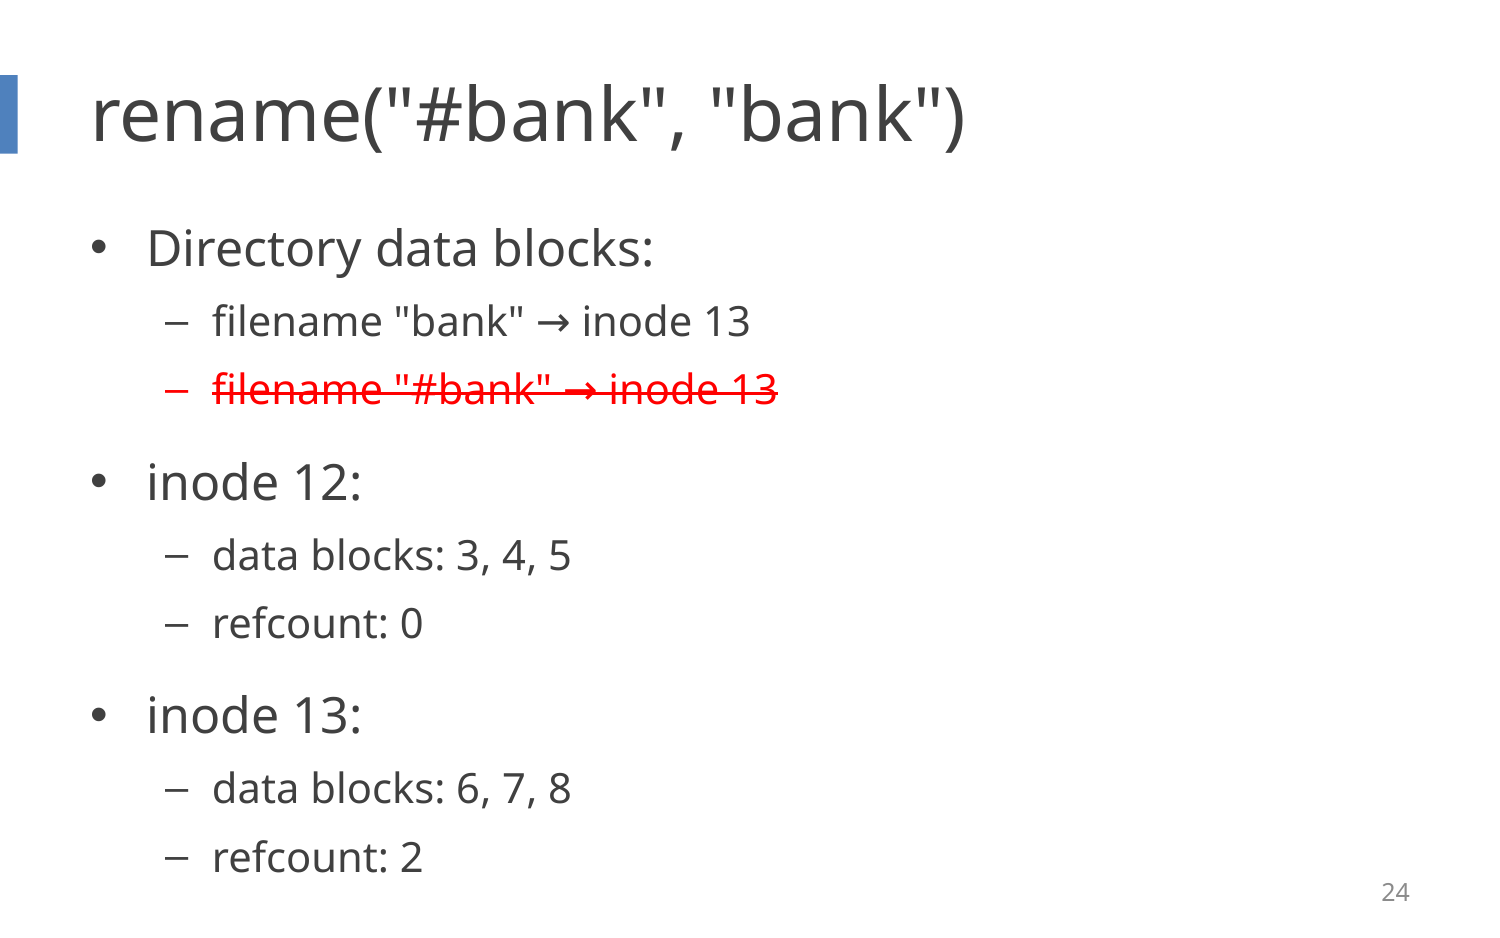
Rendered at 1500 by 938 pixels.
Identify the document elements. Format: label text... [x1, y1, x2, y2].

list Directory data blocks: filename "bank" → inode 13 filename "#bank" → inode 13 inode 12: data blocks: 3, 4, 5 refcount: 0 inode 13: data blocks: 6, 7, 8 refcount: 2 [75, 197, 1425, 896]
title rename("#bank", "bank") [75, 37, 1425, 186]
slide_number 24 [1074, 868, 1425, 919]
